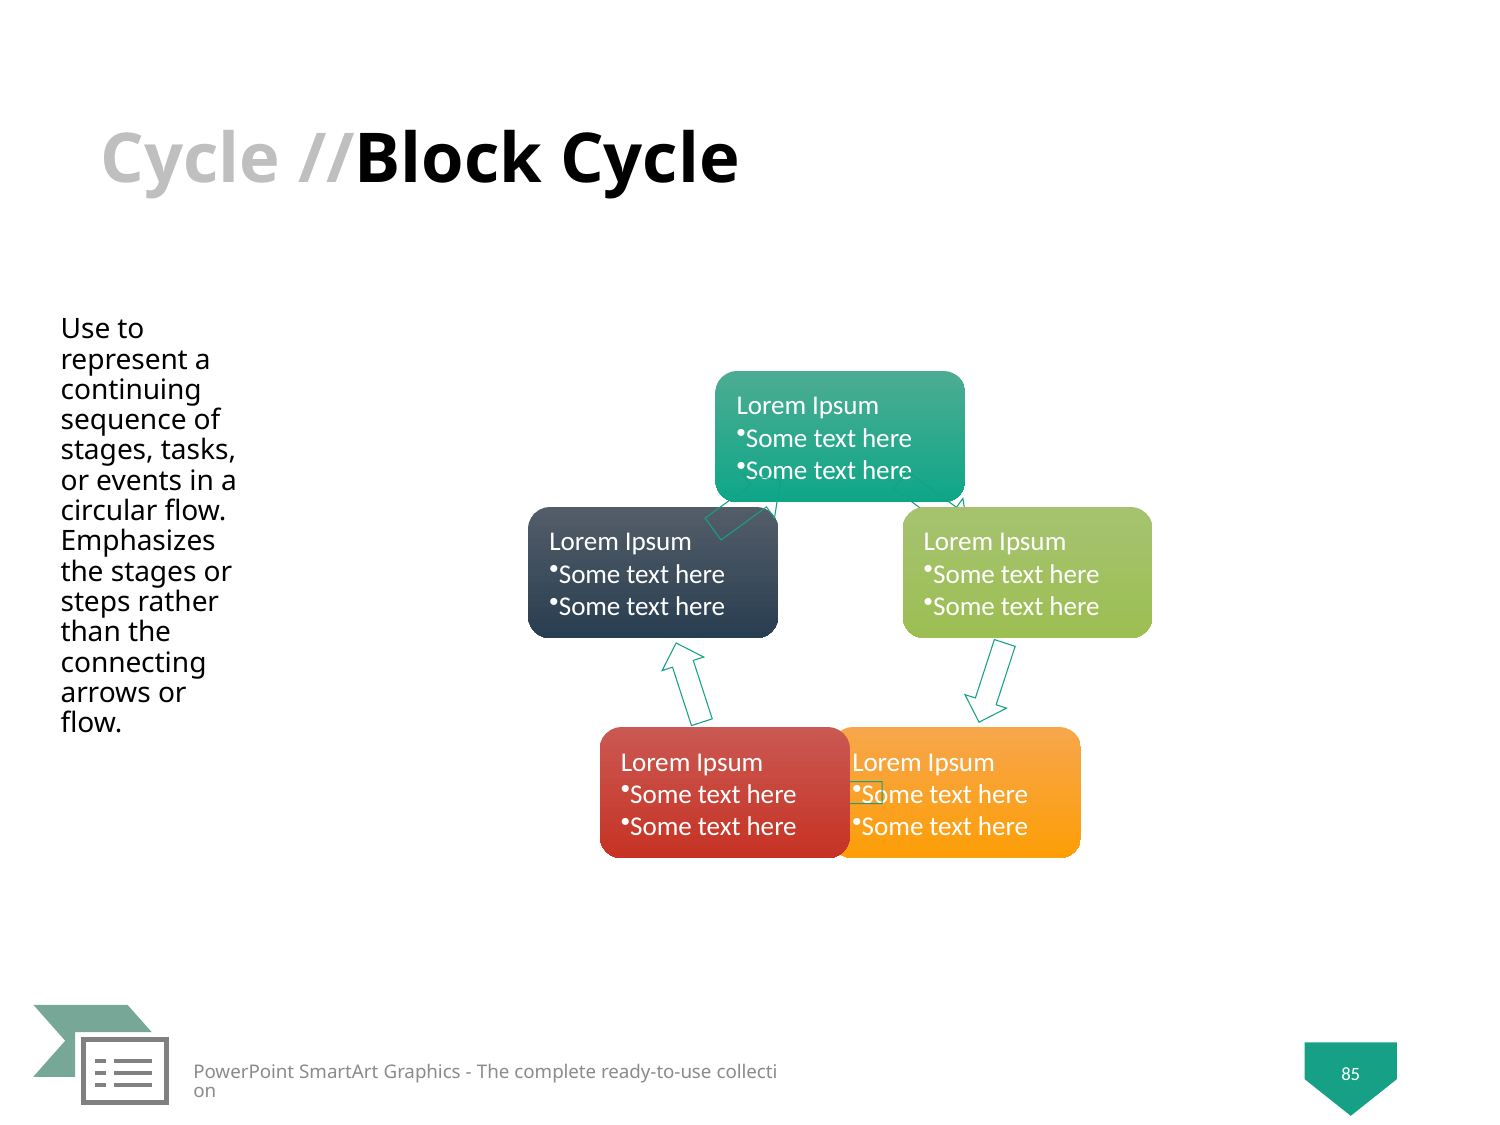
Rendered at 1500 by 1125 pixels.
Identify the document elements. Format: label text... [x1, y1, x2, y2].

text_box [340, 370, 1341, 896]
list Use to represent a continuing sequence of stages, tasks, or events in a circular flow. Emphasizes the stages or steps rather than the connecting arrows or flow. [45, 307, 271, 960]
slide_number 85 [1304, 1042, 1397, 1103]
footer PowerPoint SmartArt Graphics - The complete ready-to-use collection [178, 1042, 798, 1103]
title Block Cycle [339, 52, 1397, 270]
